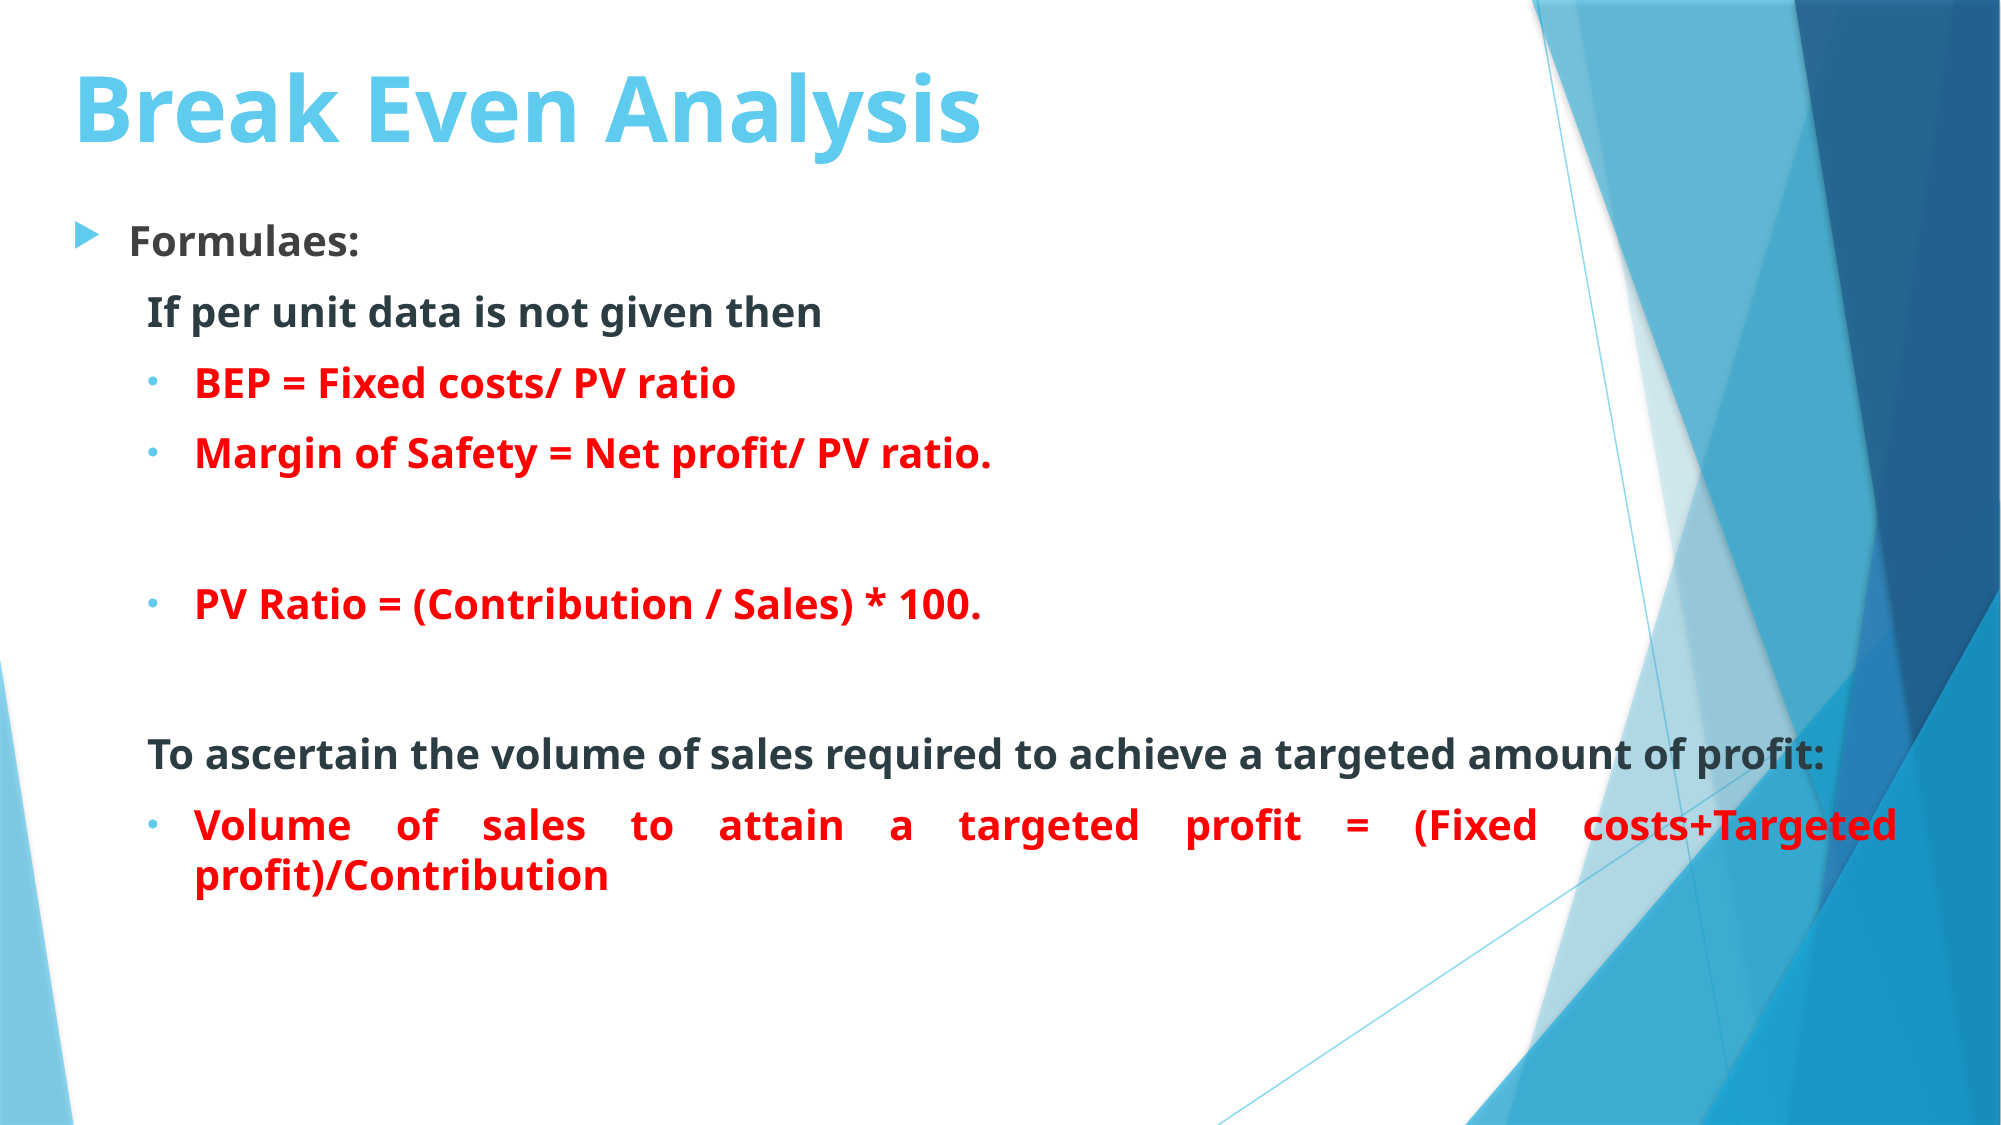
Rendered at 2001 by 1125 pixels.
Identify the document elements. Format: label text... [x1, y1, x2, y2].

list Formulaes: If per unit data is not given then BEP = Fixed costs/ PV ratio Margin of Safety = Net profit/ PV ratio. PV Ratio = (Contribution / Sales) * 100. To ascertain the volume of sales required to achieve a targeted amount of profit: Volume of sales to attain a targeted profit = (Fixed costs+Targeted profit)/Contribution [57, 207, 1915, 1056]
title Break Even Analysis [57, 42, 1522, 170]
